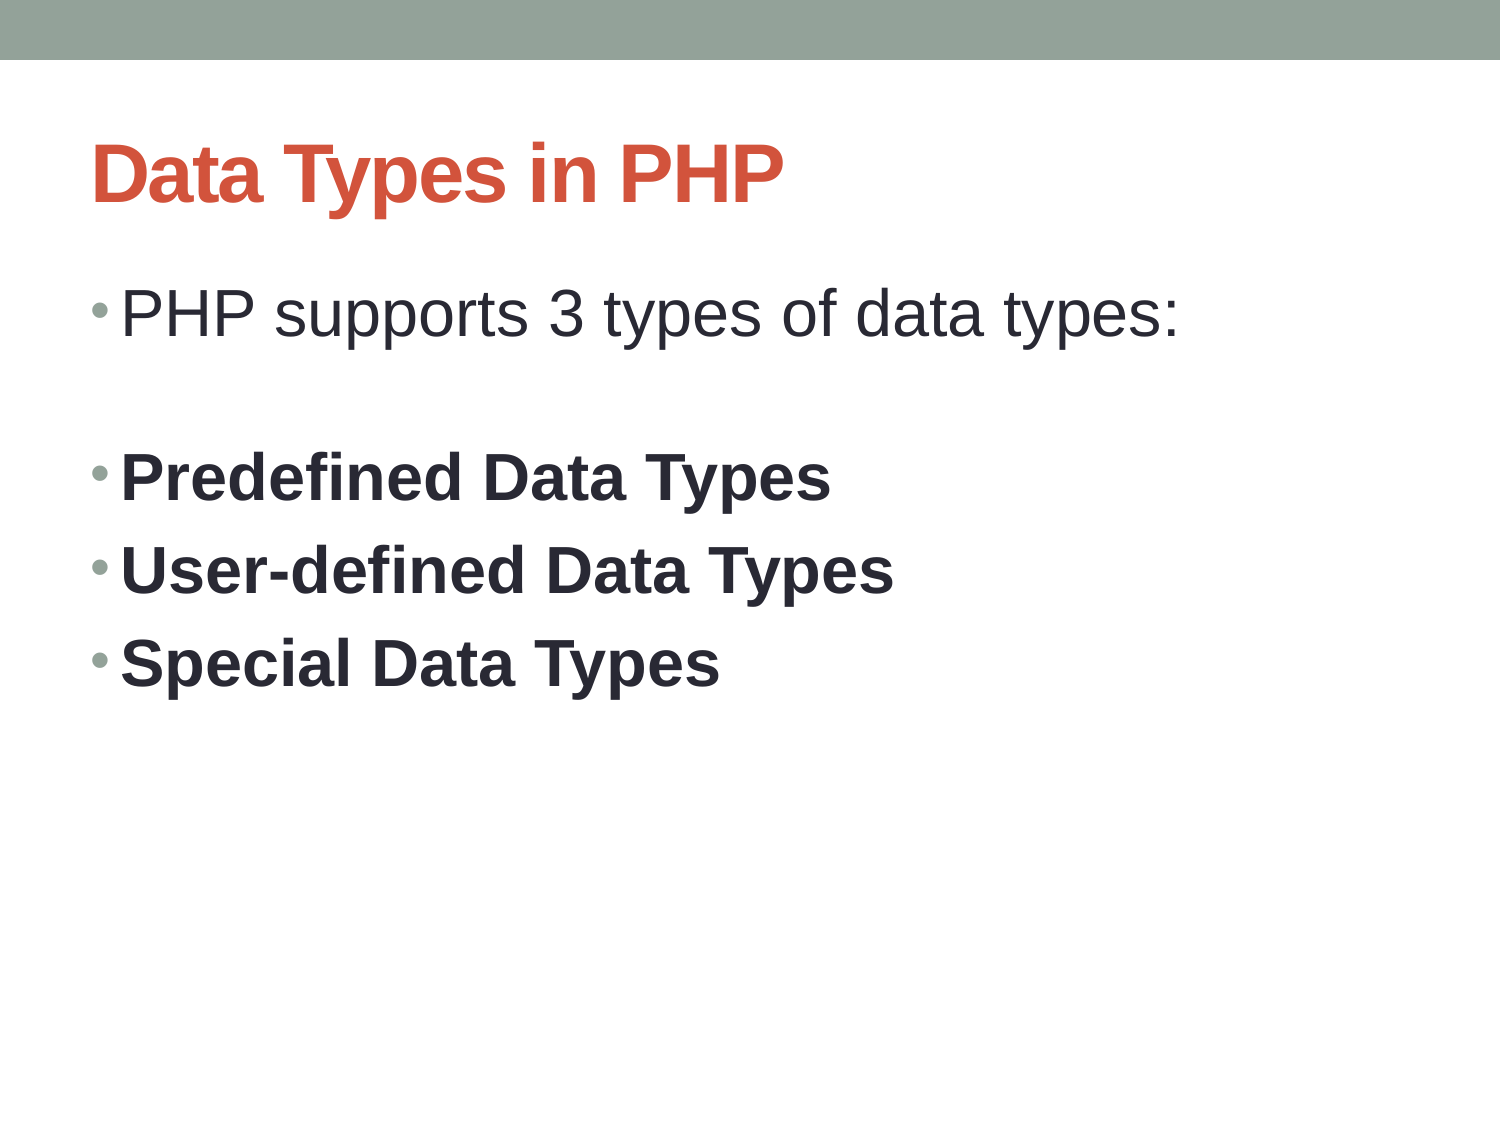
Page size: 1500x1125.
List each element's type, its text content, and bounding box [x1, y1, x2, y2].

title Data Types in PHP [75, 87, 1425, 250]
list PHP supports 3 types of data types: Predefined Data Types User-defined Data Types Special Data Types [75, 262, 1425, 1063]
